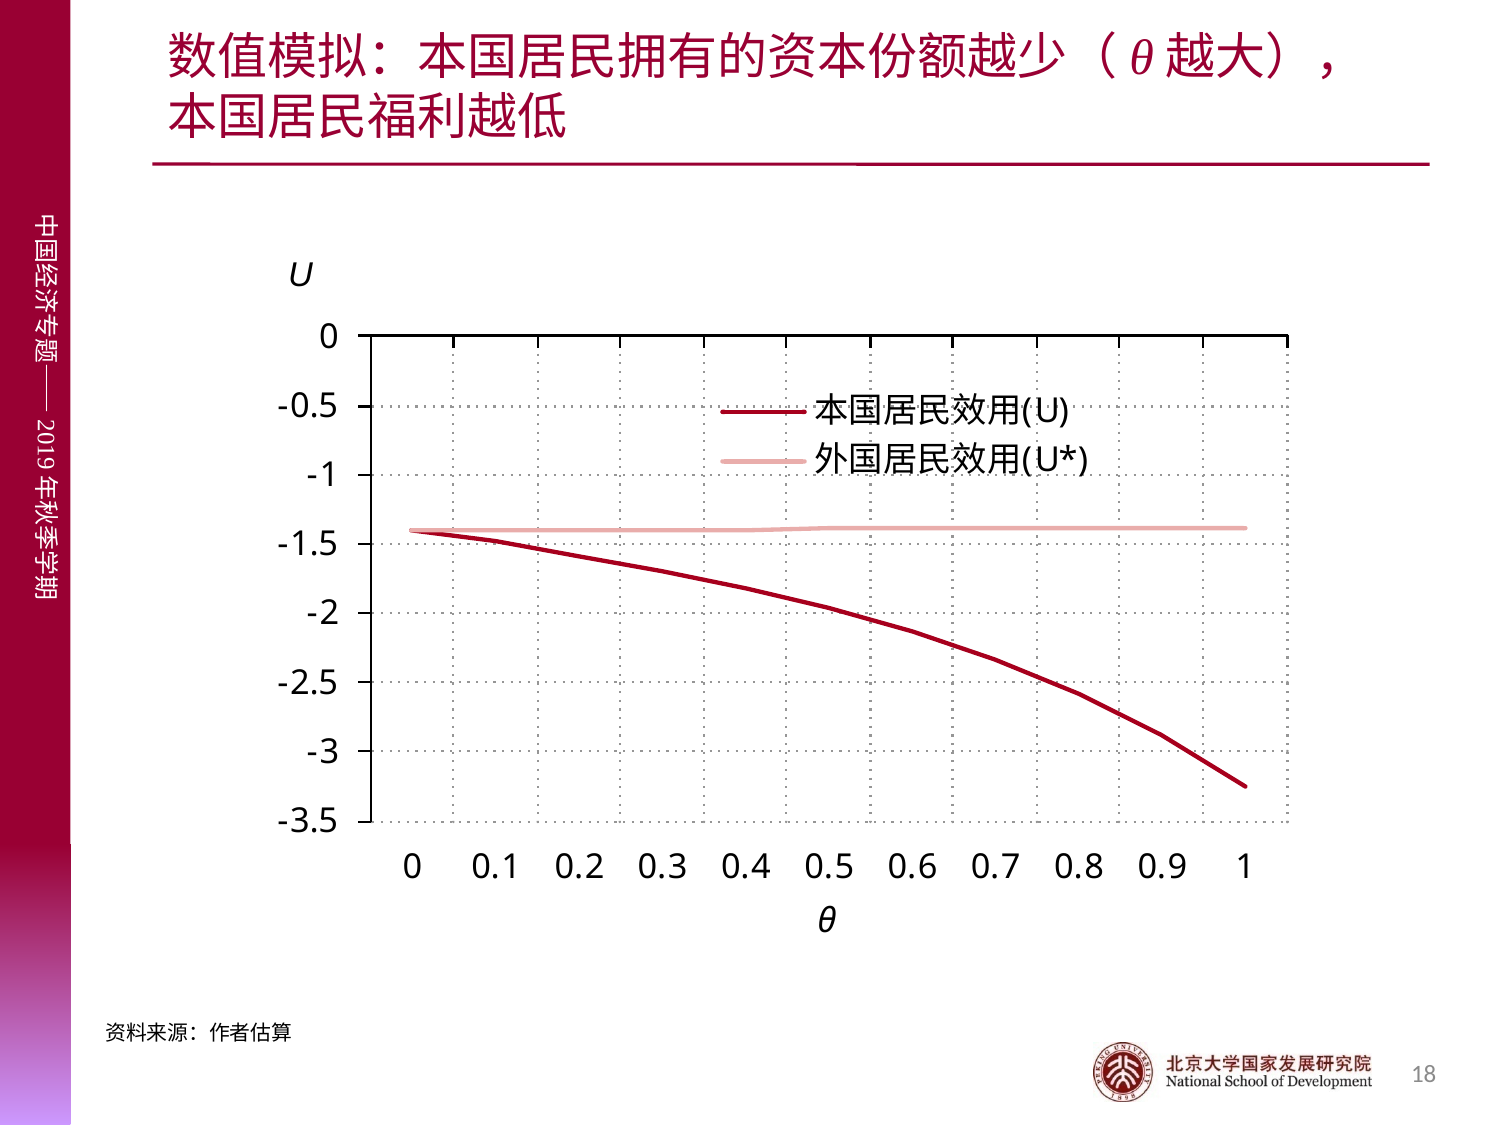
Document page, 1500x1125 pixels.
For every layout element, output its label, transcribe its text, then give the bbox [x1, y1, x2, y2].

slide_number 18 [1101, 1042, 1452, 1103]
text_box 资料来源：作者估算 [105, 1019, 684, 1045]
picture [1093, 1042, 1101, 1102]
picture [270, 237, 1307, 946]
title 数值模拟：本国居民拥有的资本份额越少（θ越大），本国居民福利越低 [152, 0, 1426, 153]
